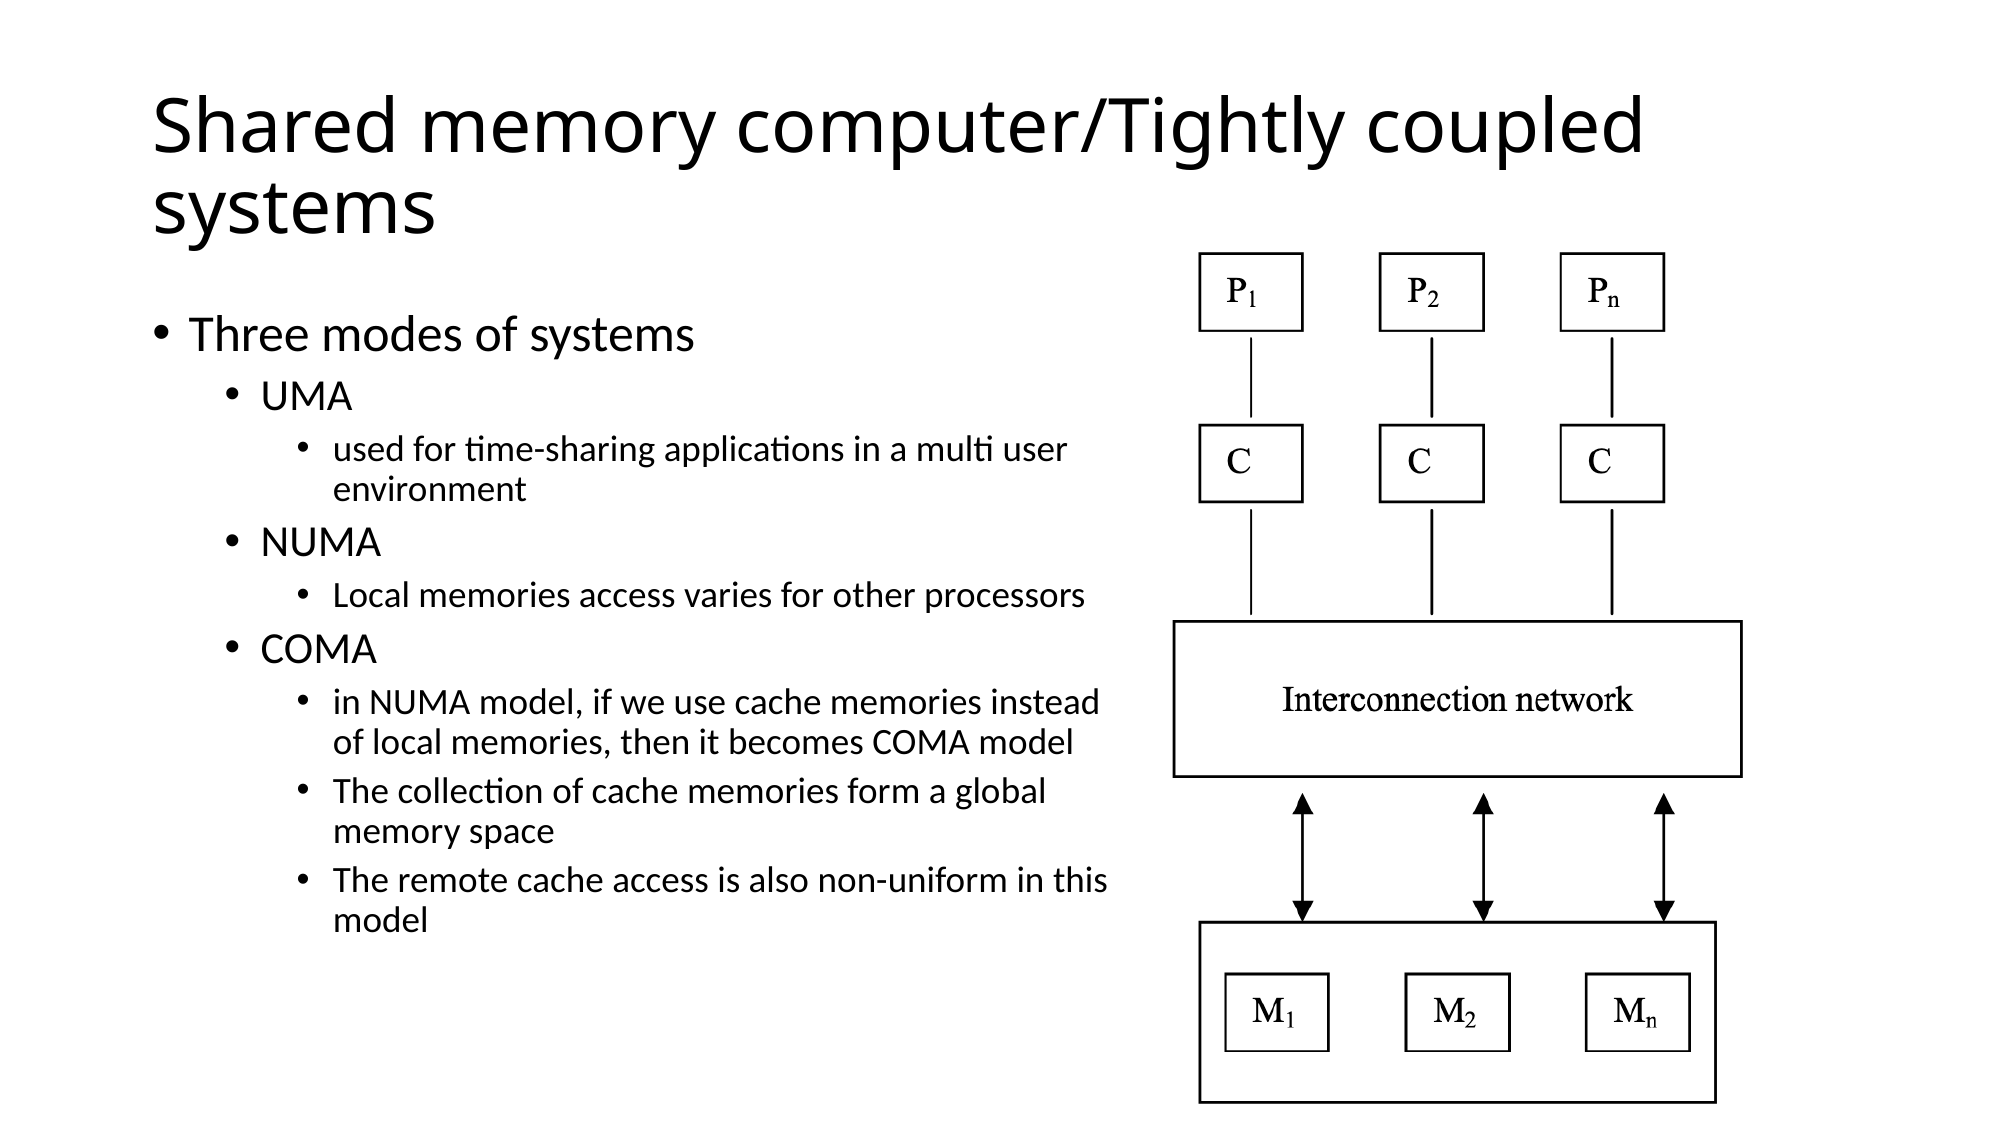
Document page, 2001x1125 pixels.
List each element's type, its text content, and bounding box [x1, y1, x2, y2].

title Shared memory computer/Tightly coupled systems [137, 59, 1863, 278]
list Three modes of systems UMA used for time-sharing applications in a multi user environment NUMA Local memories access varies for other processors COMA in NUMA model, if we use cache memories instead of local memories, then it becomes COMA model The collection of cache memories form a global memory space The remote cache access is also non-uniform in this model [137, 299, 1107, 1014]
picture [1107, 236, 1775, 1123]
